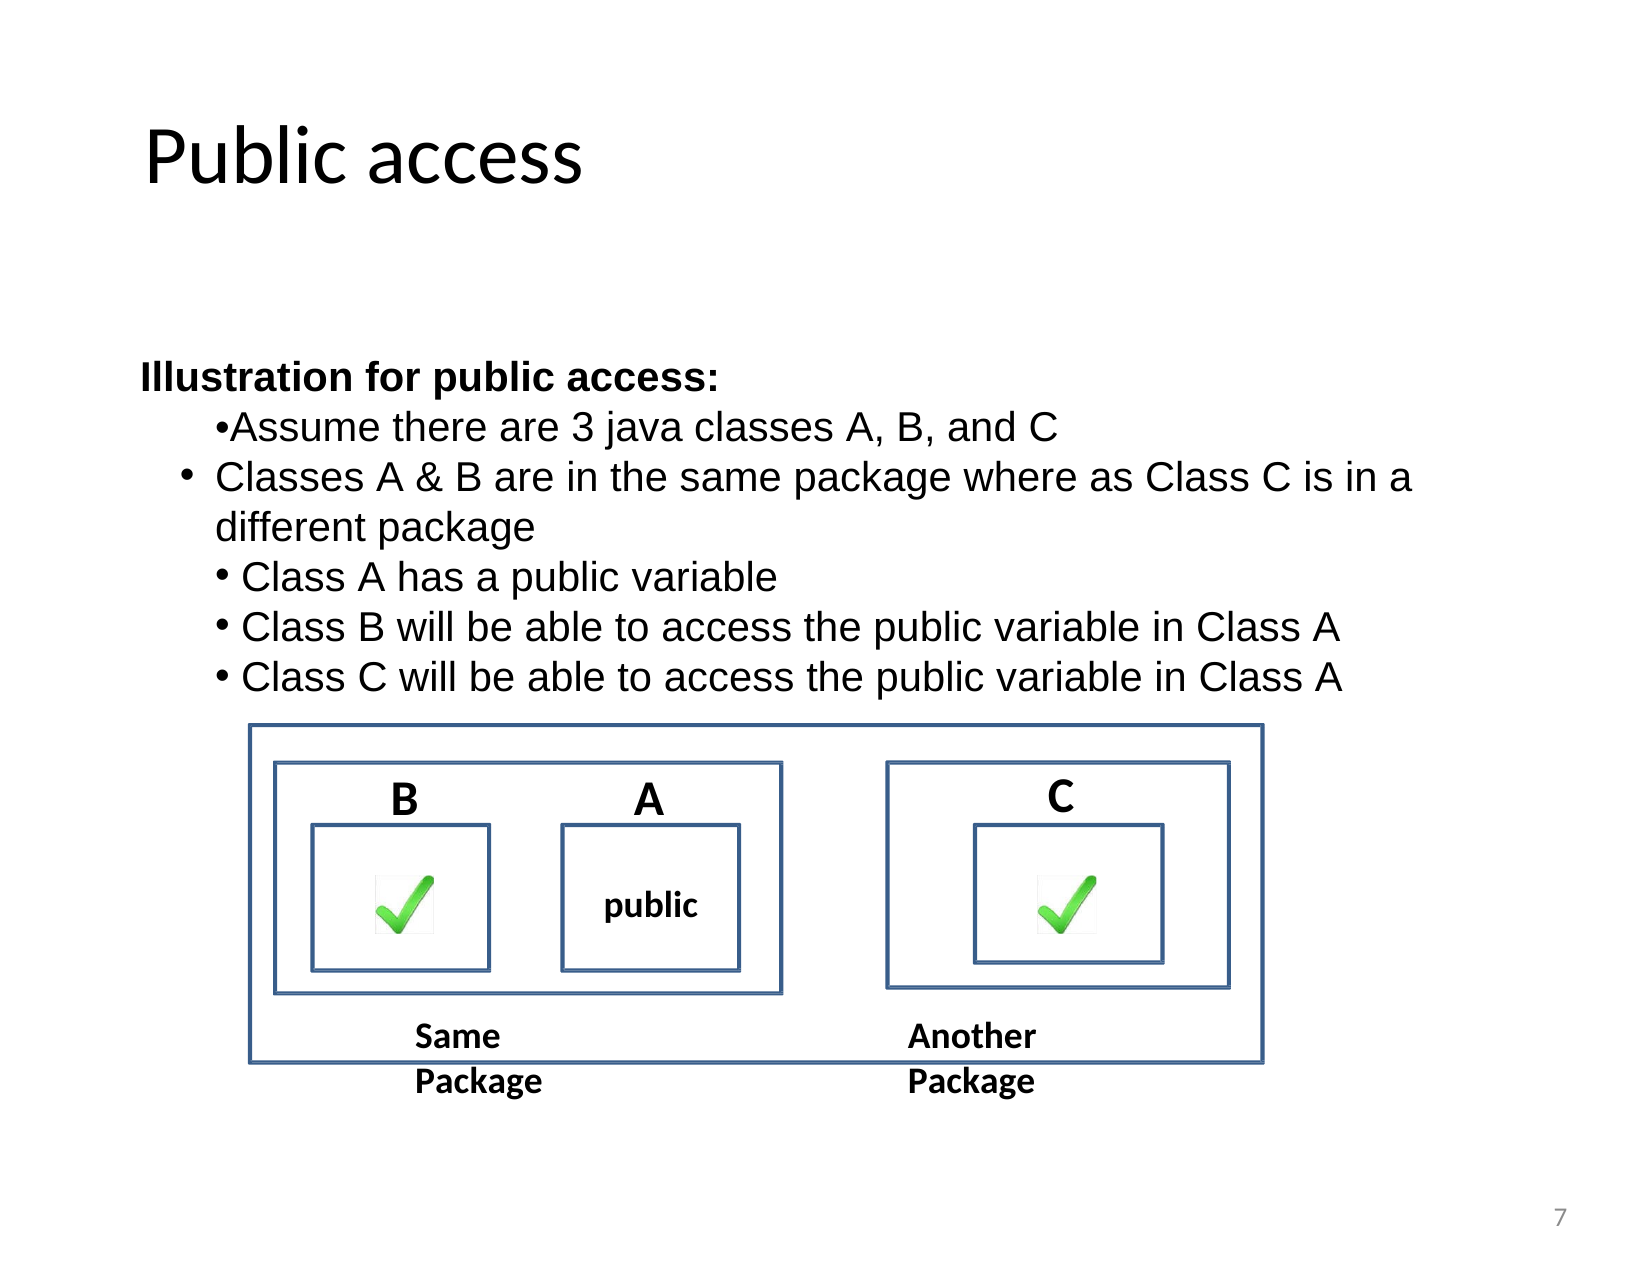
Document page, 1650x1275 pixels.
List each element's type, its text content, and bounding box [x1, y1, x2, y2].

text_box Same Package [413, 1011, 637, 1102]
text_box [1037, 875, 1097, 934]
title Public access [0, 43, 1368, 257]
text_box [978, 828, 1160, 960]
text_box [310, 822, 492, 973]
text_box [565, 828, 737, 968]
text_box C [1045, 762, 1077, 822]
text_box [247, 723, 1265, 1065]
text_box [315, 828, 487, 968]
text_box Another Package [905, 1011, 1173, 1102]
text_box [560, 822, 742, 973]
text_box [890, 765, 1226, 985]
text_box B A [388, 765, 665, 826]
text_box [375, 875, 434, 934]
text_box Illustration for public access: •Assume there are 3 java classes A, B, and C Classes A & B are in the same package where as Class C is in a different package Class A has a public variable Class B will be able to access the public variable in Class A Class C will be able to access the public variable in Class A [138, 349, 1431, 700]
text_box [278, 765, 779, 991]
text_box [253, 728, 1260, 1060]
text_box [273, 760, 784, 996]
text_box [885, 760, 1231, 990]
text_box public [601, 880, 701, 926]
text_box [972, 822, 1165, 965]
slide_number 7 [1182, 845, 1568, 1275]
